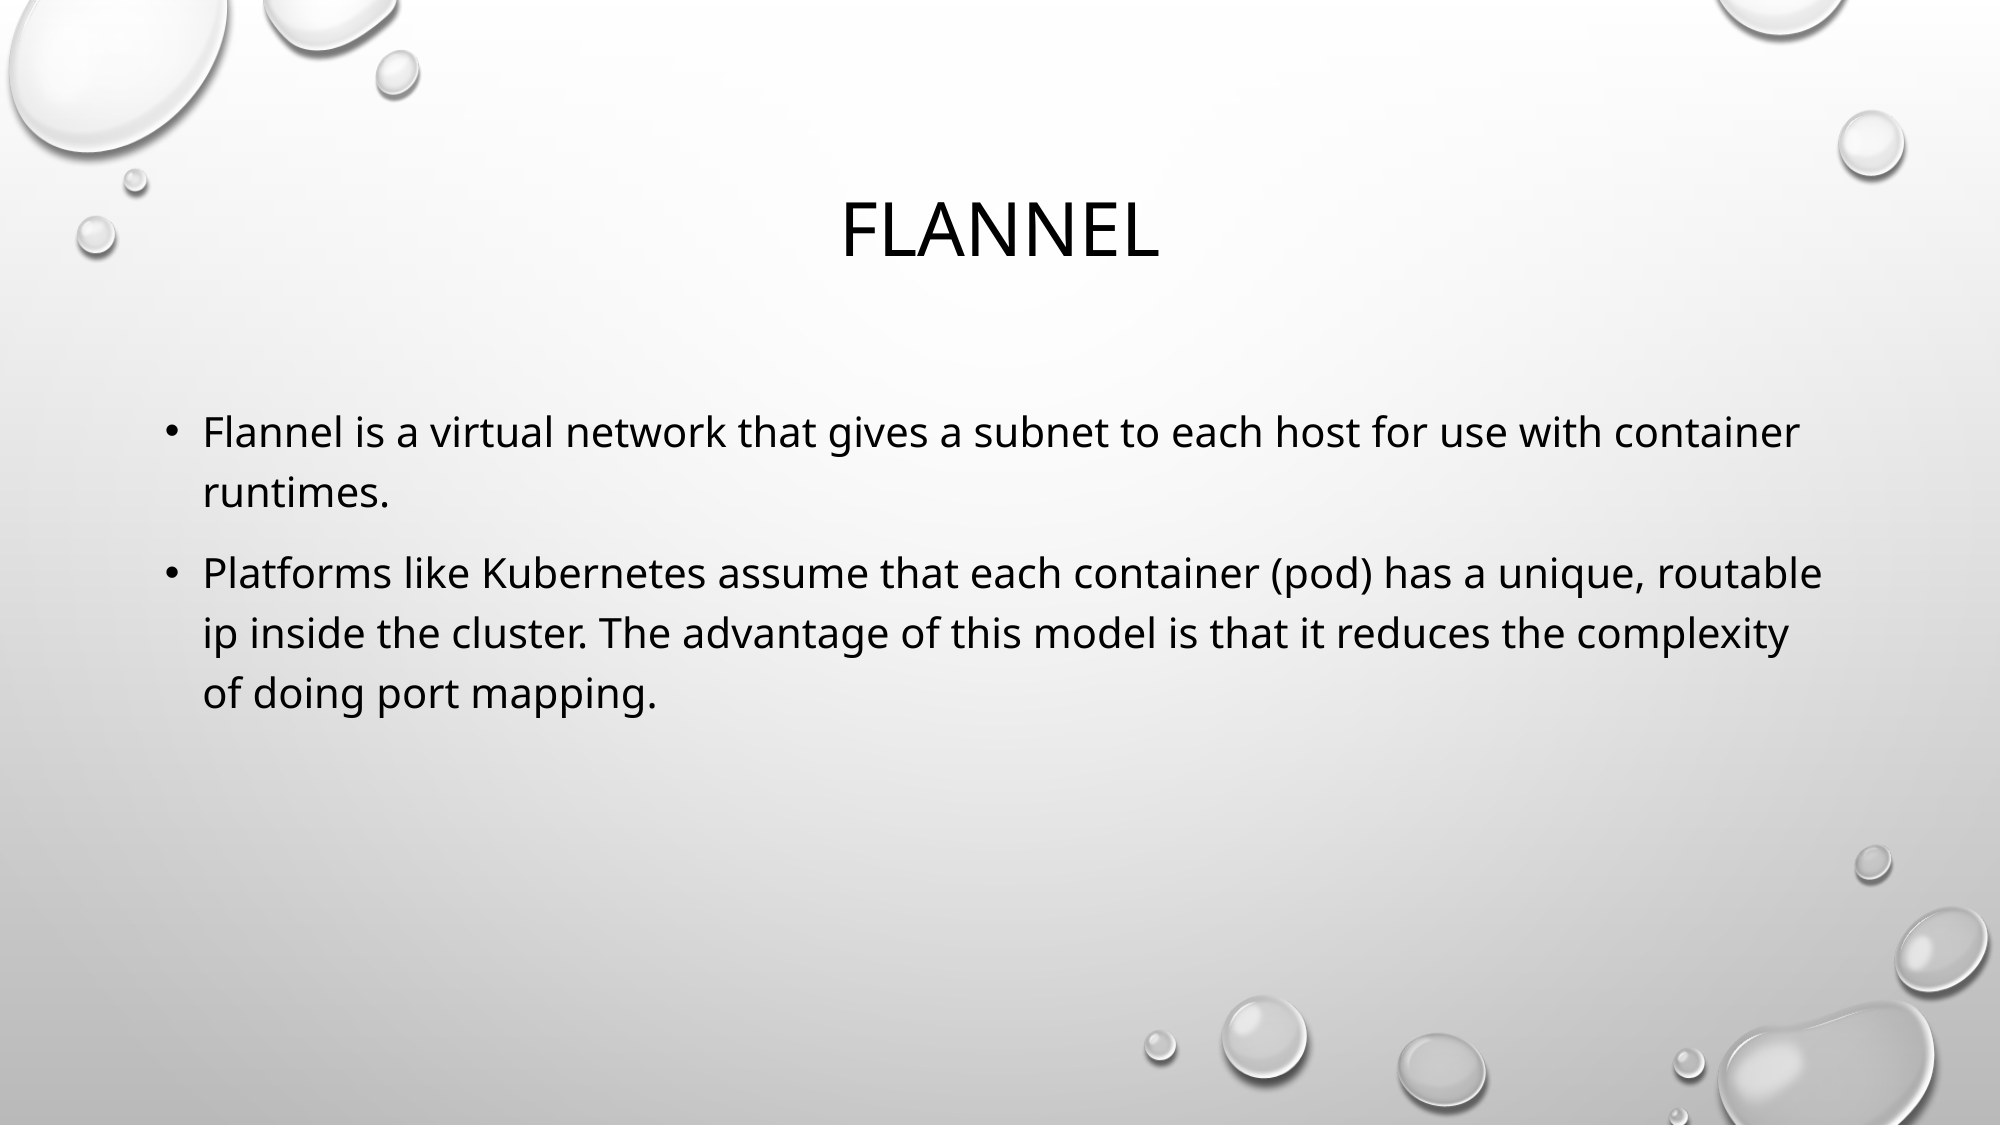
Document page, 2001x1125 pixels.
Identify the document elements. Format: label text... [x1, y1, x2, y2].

title Flannel [149, 101, 1851, 364]
picture [0, 0, 2000, 1125]
list Flannel is a virtual network that gives a subnet to each host for use with container runtimes. Platforms like Kubernetes assume that each container (pod) has a unique, routable ip inside the cluster. The advantage of this model is that it reduces the complexity of doing port mapping. [149, 388, 1850, 950]
